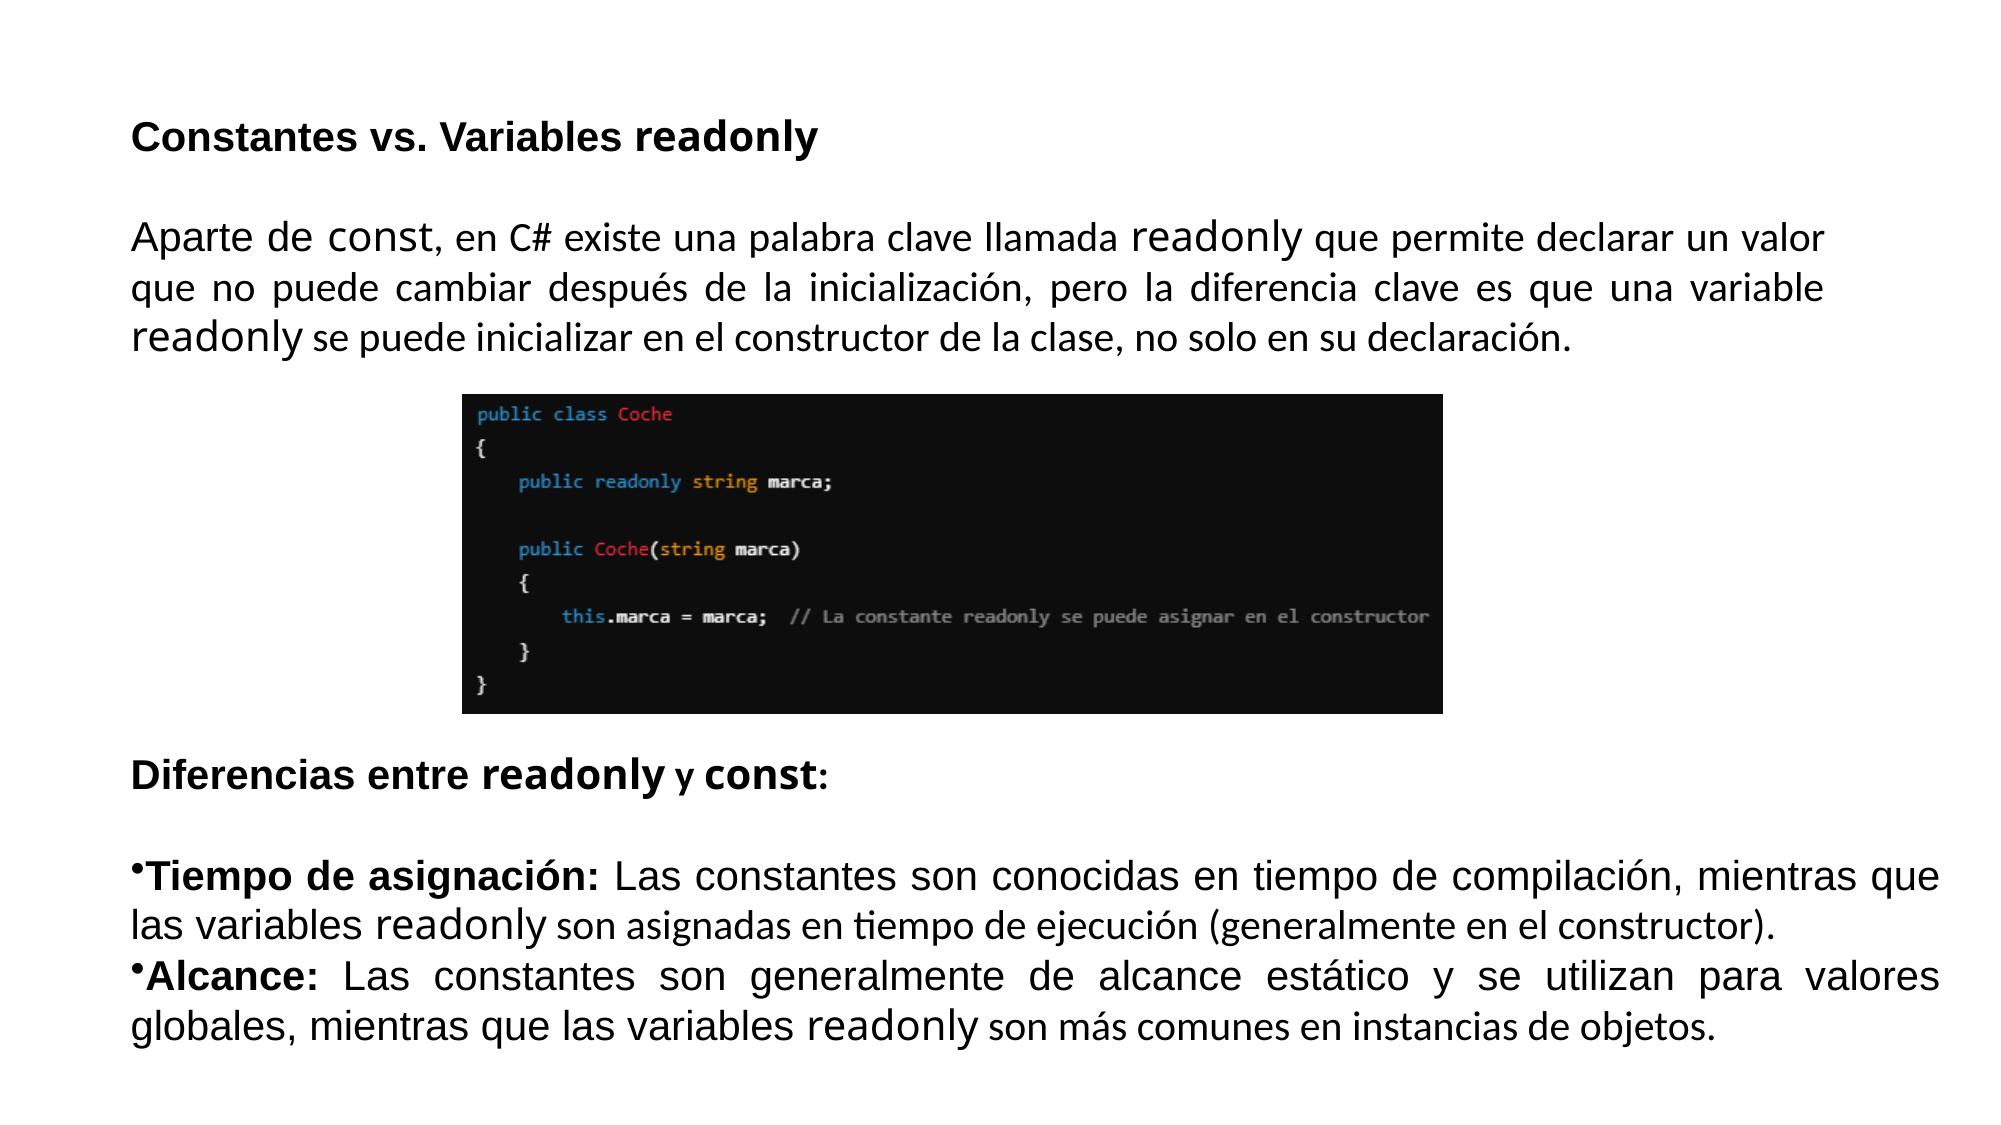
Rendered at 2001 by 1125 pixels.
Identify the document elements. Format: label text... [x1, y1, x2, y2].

list Constantes vs. Variables readonly Aparte de const, en C# existe una palabra clave llamada readonly que permite declarar un valor que no puede cambiar después de la inicialización, pero la diferencia clave es que una variable readonly se puede inicializar en el constructor de la clase, no solo en su declaración. [115, 0, 1841, 561]
text_box Diferencias entre readonly y const: Tiempo de asignación: Las constantes son conocidas en tiempo de compilación, mientras que las variables readonly son asignadas en tiempo de ejecución (generalmente en el constructor). Alcance: Las constantes son generalmente de alcance estático y se utilizan para valores globales, mientras que las variables readonly son más comunes en instancias de objetos. [115, 740, 1957, 1056]
picture [462, 394, 1443, 714]
